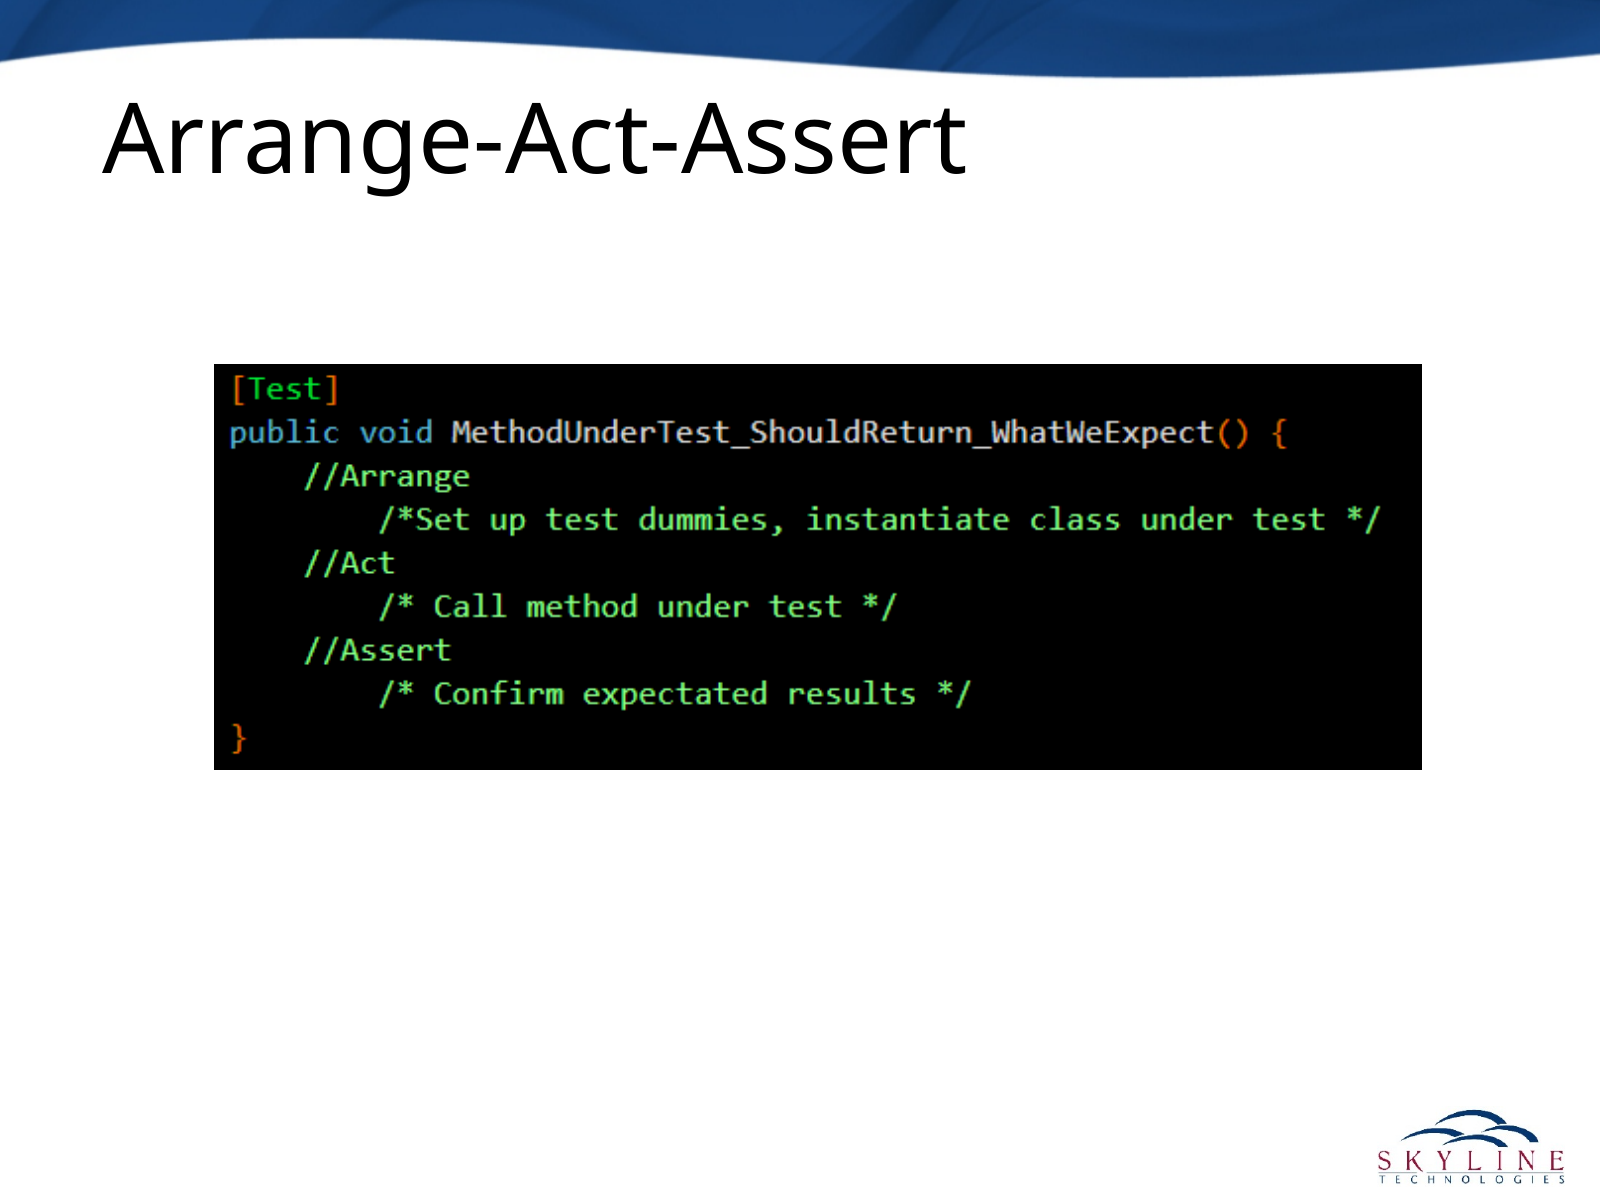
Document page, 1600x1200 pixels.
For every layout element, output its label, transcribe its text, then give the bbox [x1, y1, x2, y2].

picture [1377, 1106, 1565, 1187]
picture [0, 0, 1600, 92]
title Arrange-Act-Assert [87, 64, 1296, 219]
picture [214, 364, 1422, 770]
